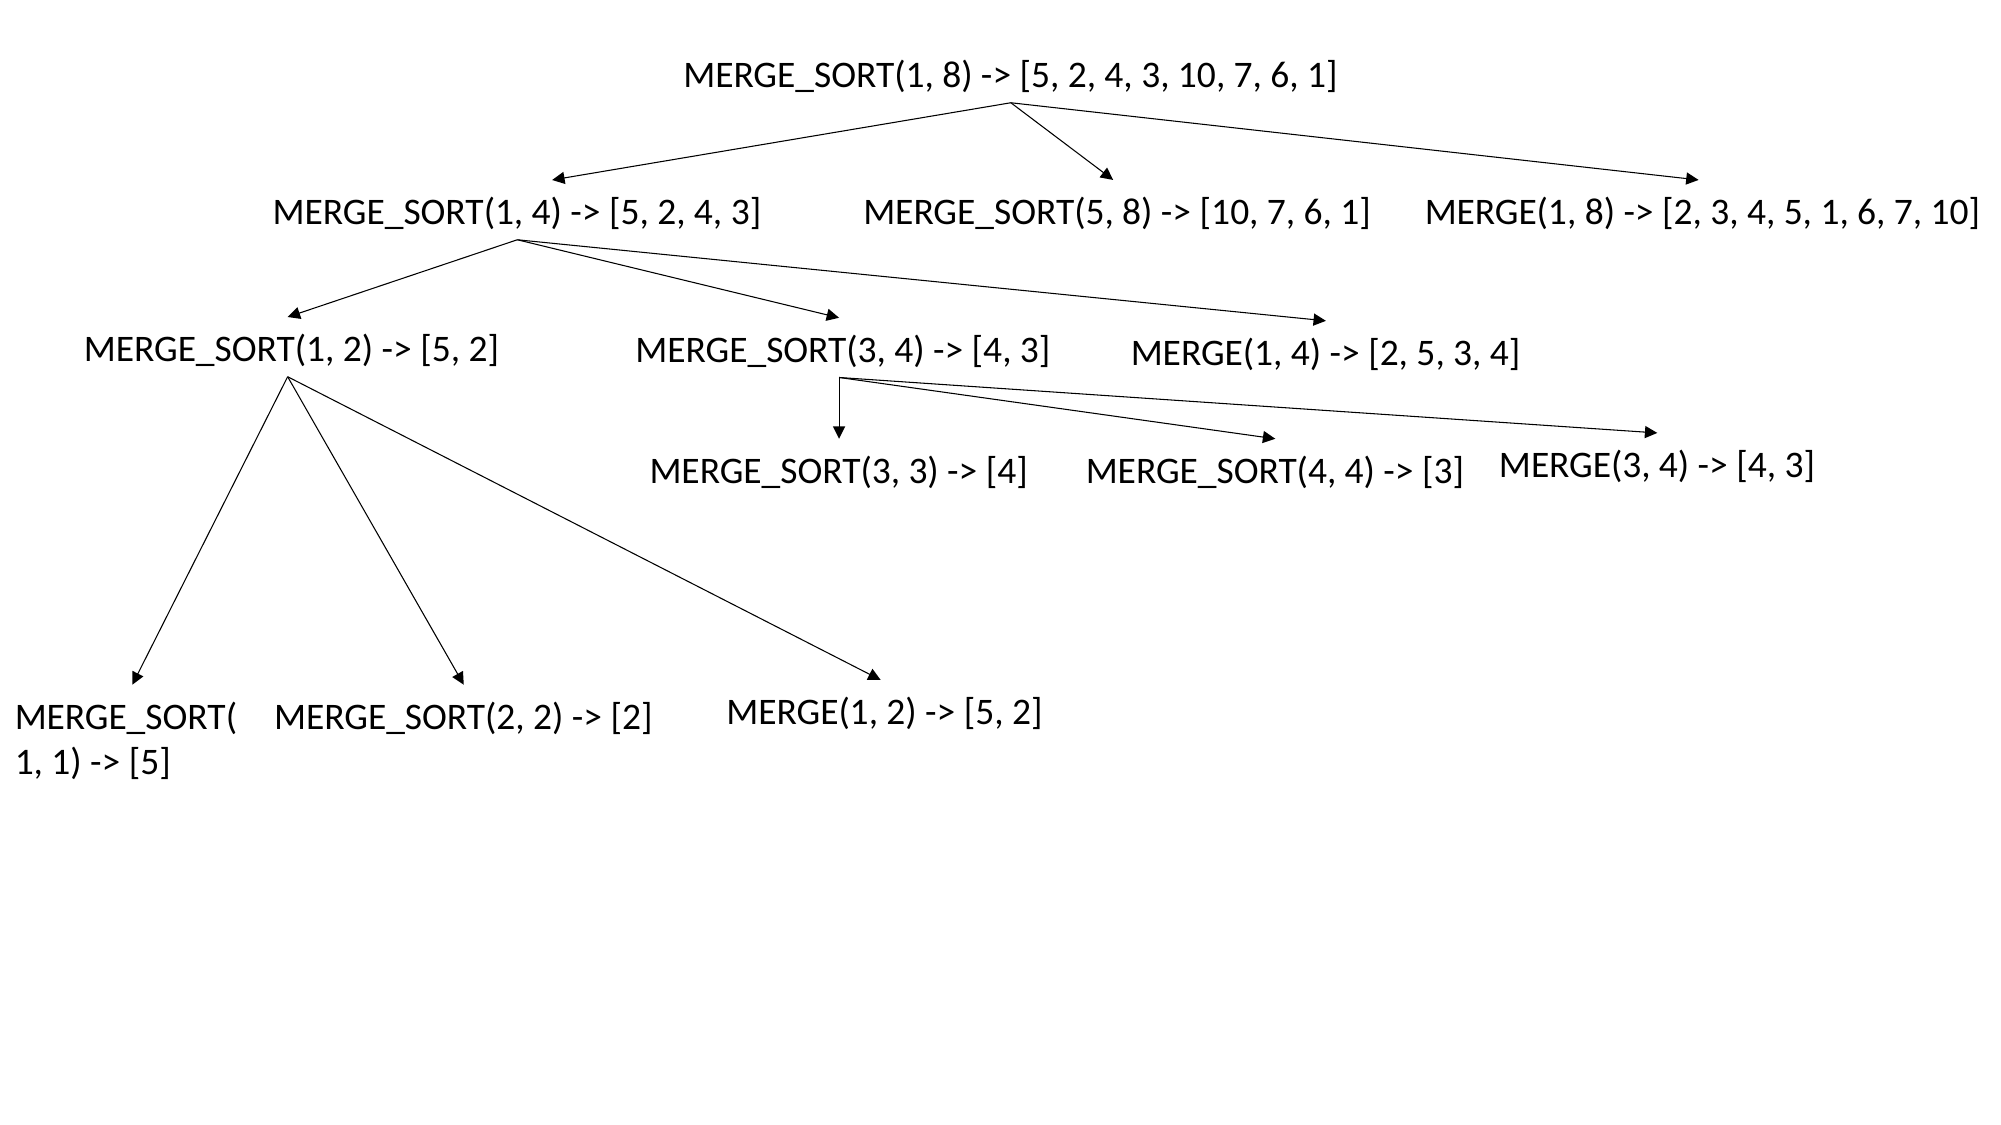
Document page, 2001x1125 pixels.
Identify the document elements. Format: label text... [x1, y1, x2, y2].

text_box MERGE(1, 4) -> [2, 5, 3, 4] [1116, 320, 1536, 378]
text_box MERGE_SORT(1, 8) -> [5, 2, 4, 3, 10, 7, 6, 1] [668, 42, 1354, 103]
text_box MERGE_SORT(5, 8) -> [10, 7, 6, 1] [840, 180, 1387, 240]
text_box MERGE(1, 8) -> [2, 3, 4, 5, 1, 6, 7, 10] [1401, 179, 1996, 240]
text_box MERGE(3, 4) -> [4, 3] [1484, 432, 1831, 493]
text_box MERGE_SORT(1, 4) -> [5, 2, 4, 3] [257, 179, 777, 240]
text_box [287, 680, 464, 685]
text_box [287, 240, 517, 317]
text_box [1010, 103, 1699, 180]
text_box MERGE_SORT(1, 1) -> [5] [0, 684, 265, 790]
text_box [132, 377, 287, 685]
text_box MERGE(1, 2) -> [5, 2] [703, 679, 1058, 740]
text_box MERGE_SORT(3, 4) -> [4, 3] [612, 321, 1066, 378]
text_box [839, 378, 1658, 433]
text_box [552, 103, 1010, 180]
text_box MERGE_SORT(3, 3) -> [4] [881, 439, 1044, 499]
text_box MERGE_SORT(1, 2) -> [5, 2] [60, 316, 515, 377]
text_box MERGE_SORT(4, 4) -> [3] [1071, 438, 1480, 499]
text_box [839, 433, 1276, 439]
text_box MERGE_SORT(2, 2) -> [2] [259, 684, 668, 745]
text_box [287, 377, 881, 680]
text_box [517, 240, 1326, 321]
